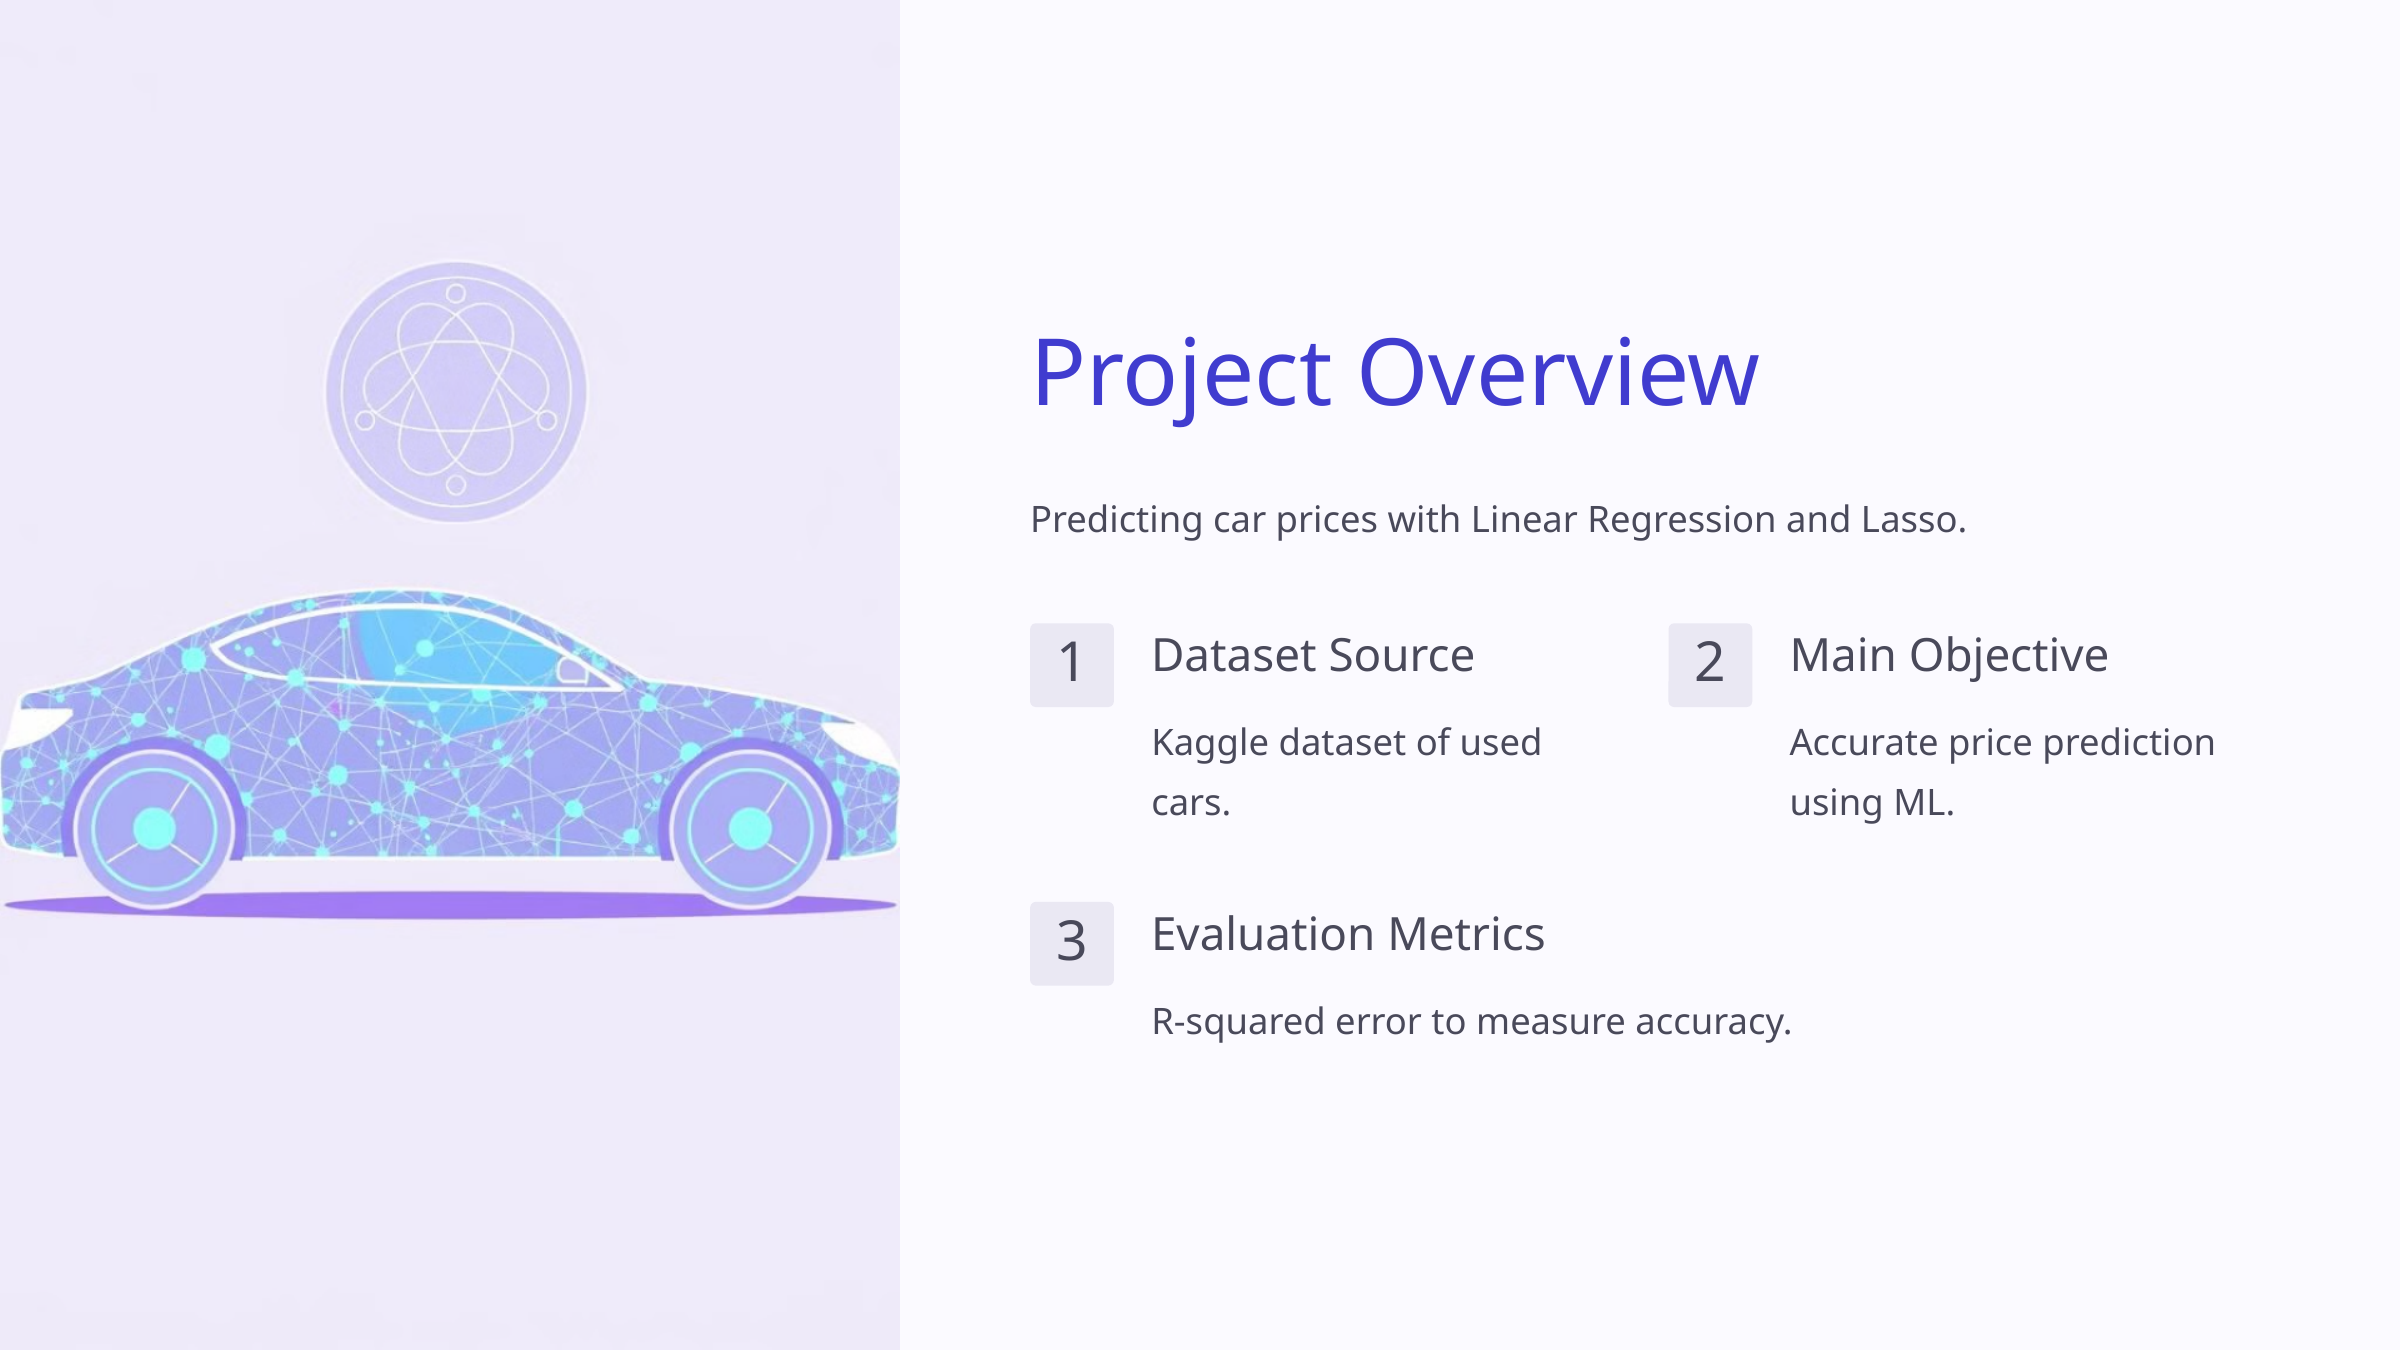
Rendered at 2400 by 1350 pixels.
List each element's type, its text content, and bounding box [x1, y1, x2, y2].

text_box Main Objective [1789, 623, 2255, 682]
text_box [1030, 623, 1114, 708]
text_box R-squared error to measure accuracy. [1151, 982, 2270, 1042]
text_box Dataset Source [1151, 623, 1617, 682]
picture [0, 0, 900, 1350]
text_box 1 [1059, 637, 1085, 694]
text_box [1668, 623, 1753, 708]
text_box Evaluation Metrics [1151, 901, 1617, 960]
text_box Accurate price prediction using ML. [1789, 703, 2270, 823]
text_box 3 [1054, 915, 1090, 972]
text_box 2 [1693, 637, 1728, 694]
text_box Kaggle dataset of used cars. [1151, 703, 1632, 823]
text_box Predicting car prices with Linear Regression and Lasso. [1030, 480, 2270, 540]
text_box [1030, 901, 1114, 986]
text_box Project Overview [1030, 308, 1961, 425]
